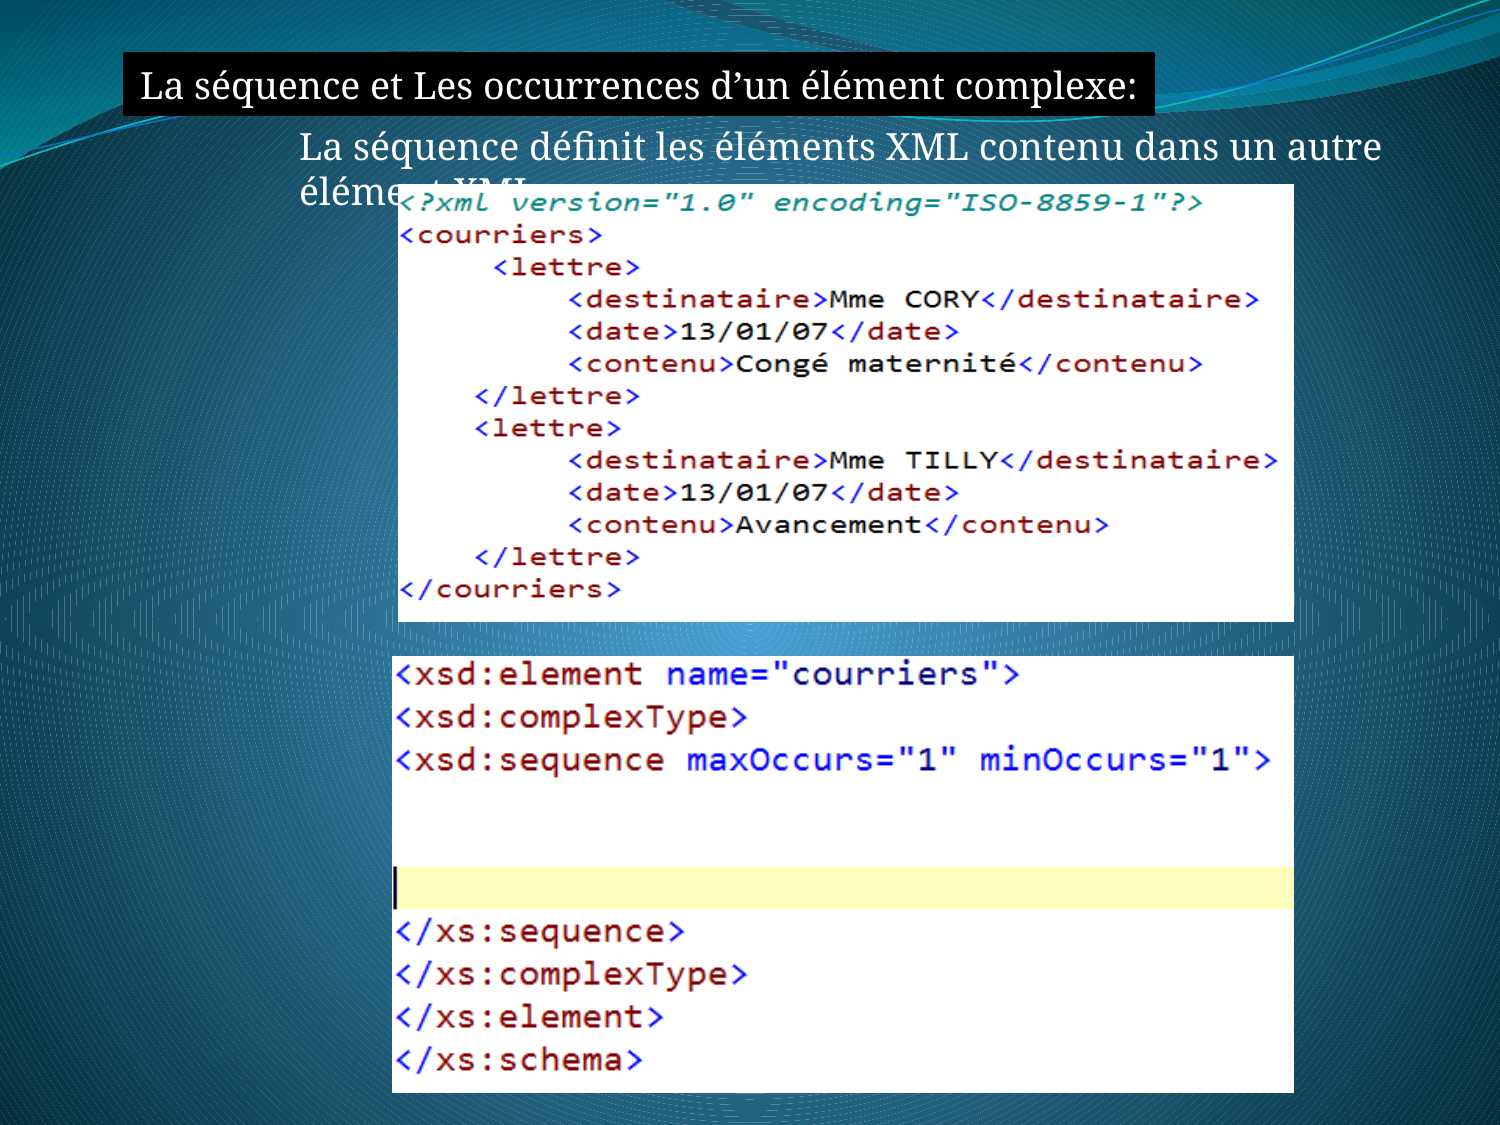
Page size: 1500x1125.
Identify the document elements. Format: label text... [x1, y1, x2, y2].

text_box La séquence et Les occurrences d’un élément complexe: [123, 52, 1155, 116]
picture [397, 184, 1294, 622]
picture [392, 656, 1294, 1094]
text_box La séquence définit les éléments XML contenu dans un autre élément XML: [284, 115, 1431, 221]
